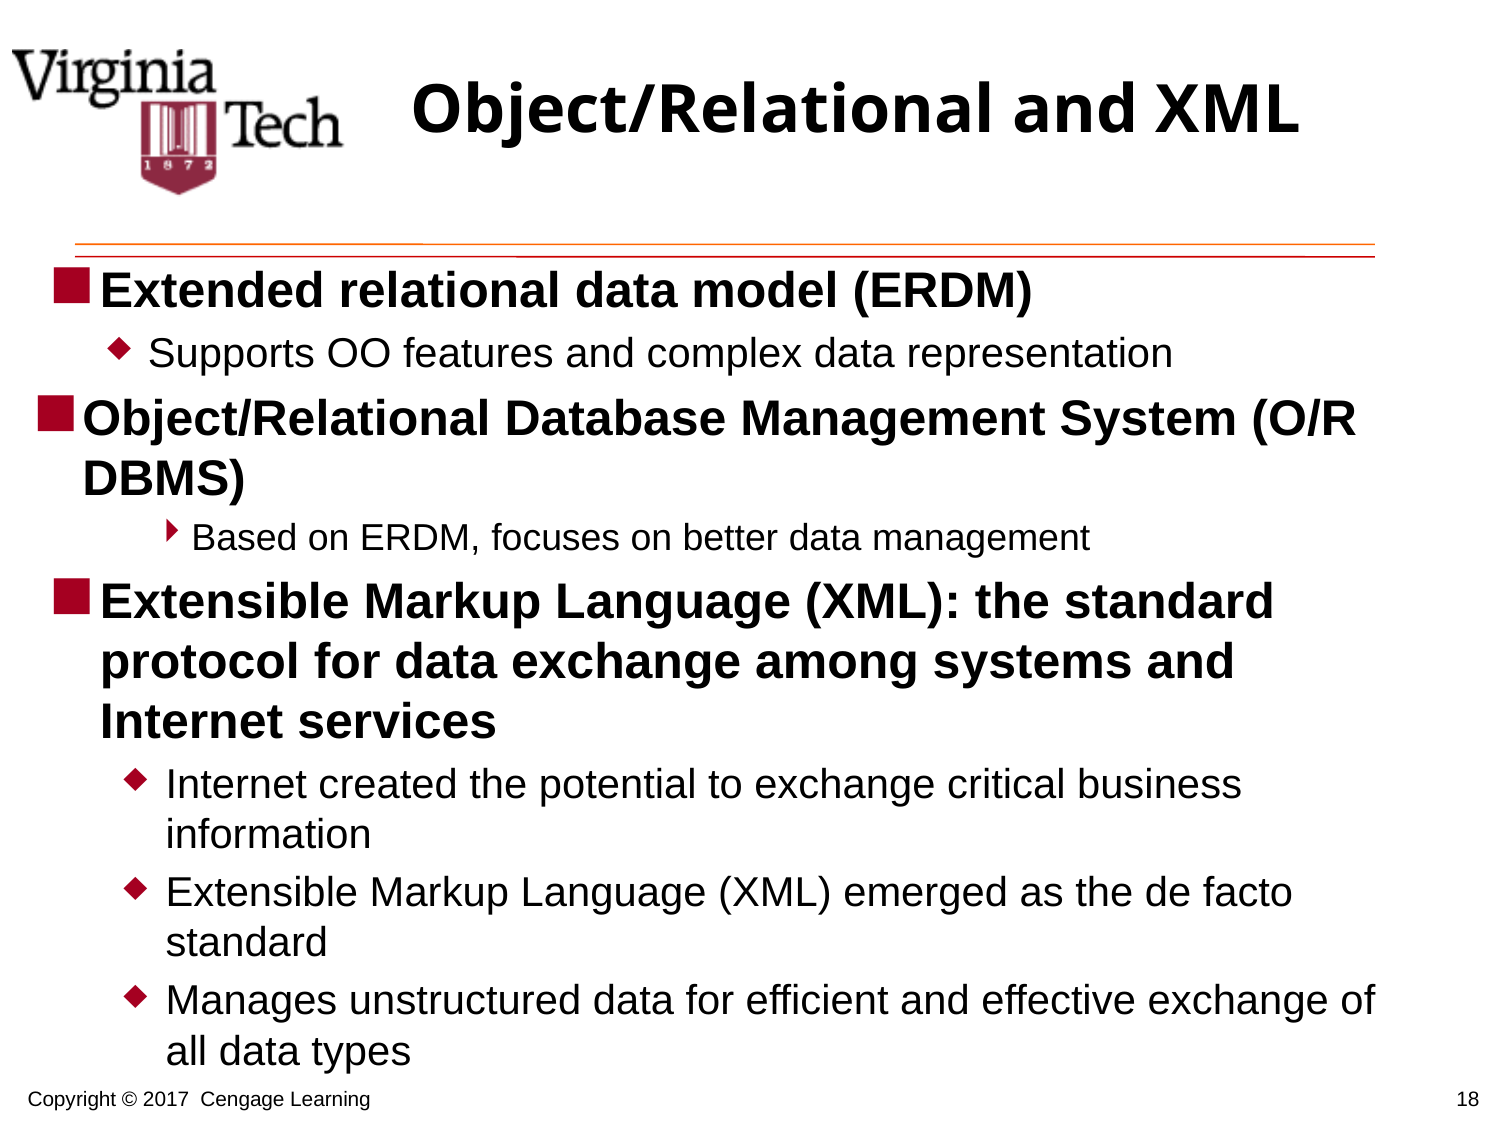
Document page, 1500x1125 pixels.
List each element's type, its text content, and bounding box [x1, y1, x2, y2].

text_box 18 [1441, 1077, 1500, 1116]
list Extended relational data model (ERDM) Supports OO features and complex data representation Object/Relational Database Management System (O/R DBMS) Based on ERDM, focuses on better data management Extensible Markup Language (XML): the standard protocol for data exchange among systems and Internet services Internet created the potential to exchange critical business information Extensible Markup Language (XML) emerged as the de facto standard Manages unstructured data for efficient and effective exchange of all data types [24, 249, 1438, 1021]
picture [12, 49, 350, 197]
title Object/Relational and XML [350, 12, 1363, 200]
text_box Copyright © 2017 Cengage Learning [12, 1078, 488, 1116]
